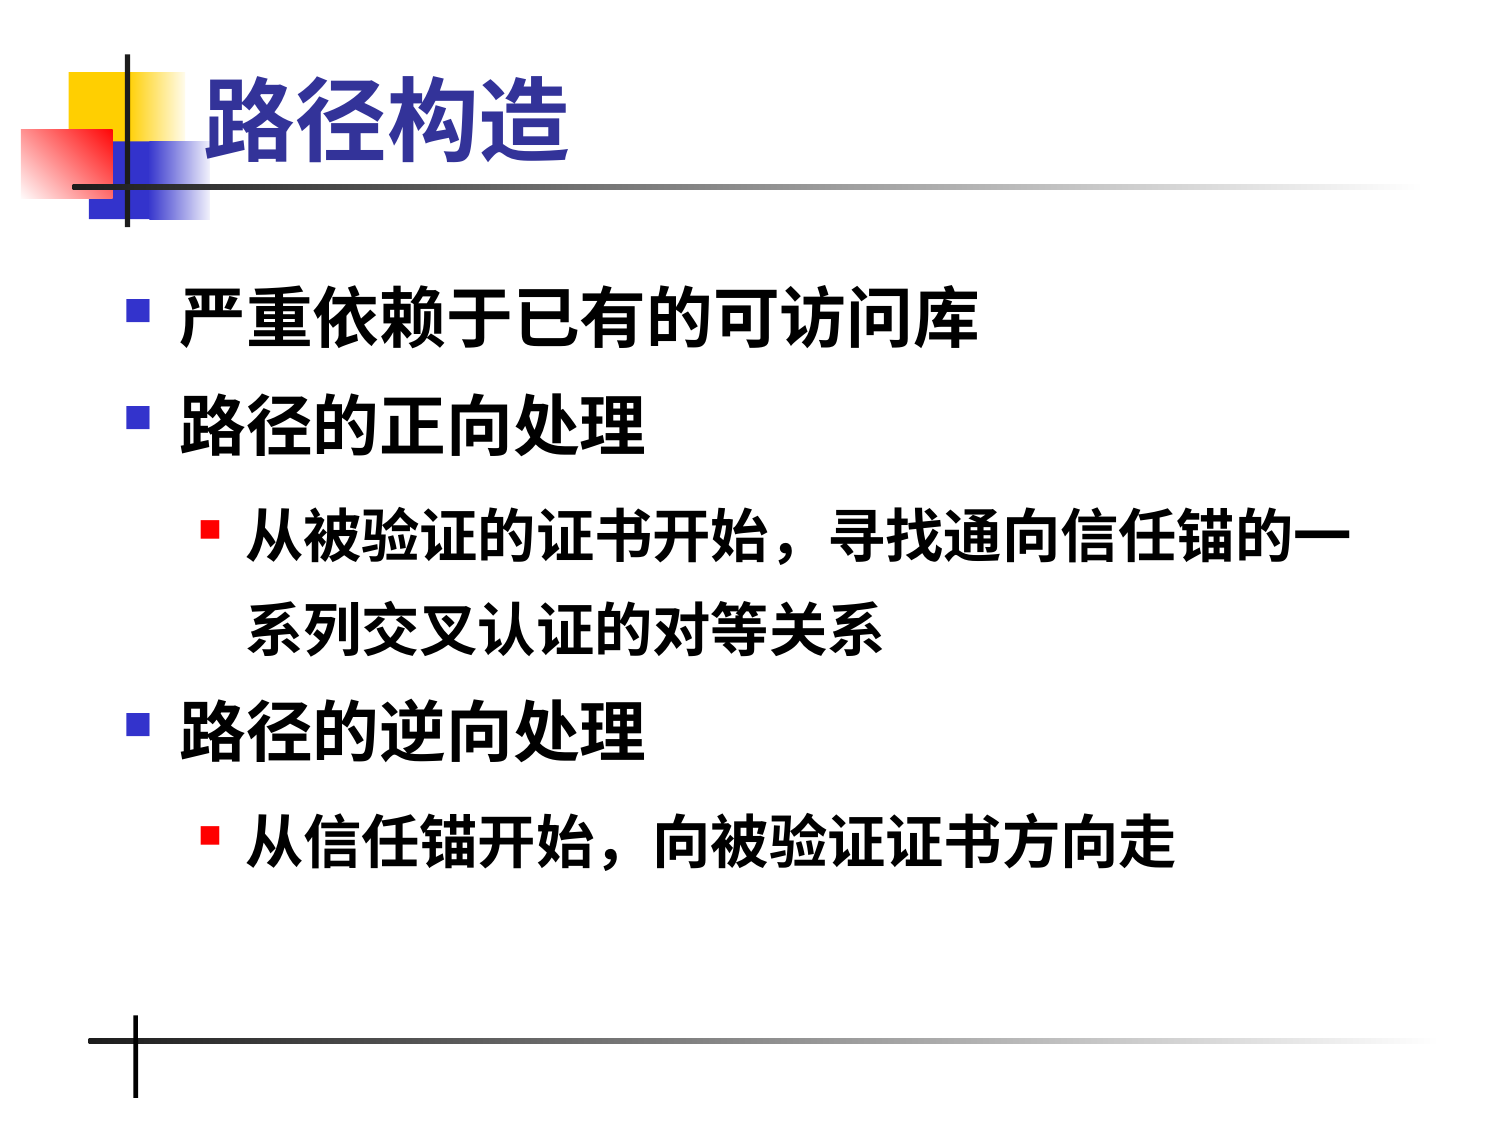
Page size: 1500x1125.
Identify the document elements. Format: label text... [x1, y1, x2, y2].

title 路径构造 [188, 23, 1468, 181]
list 严重依赖于已有的可访问库 路径的正向处理 从被验证的证书开始，寻找通向信任锚的一系列交叉认证的对等关系 路径的逆向处理 从信任锚开始，向被验证证书方向走 [107, 254, 1384, 931]
